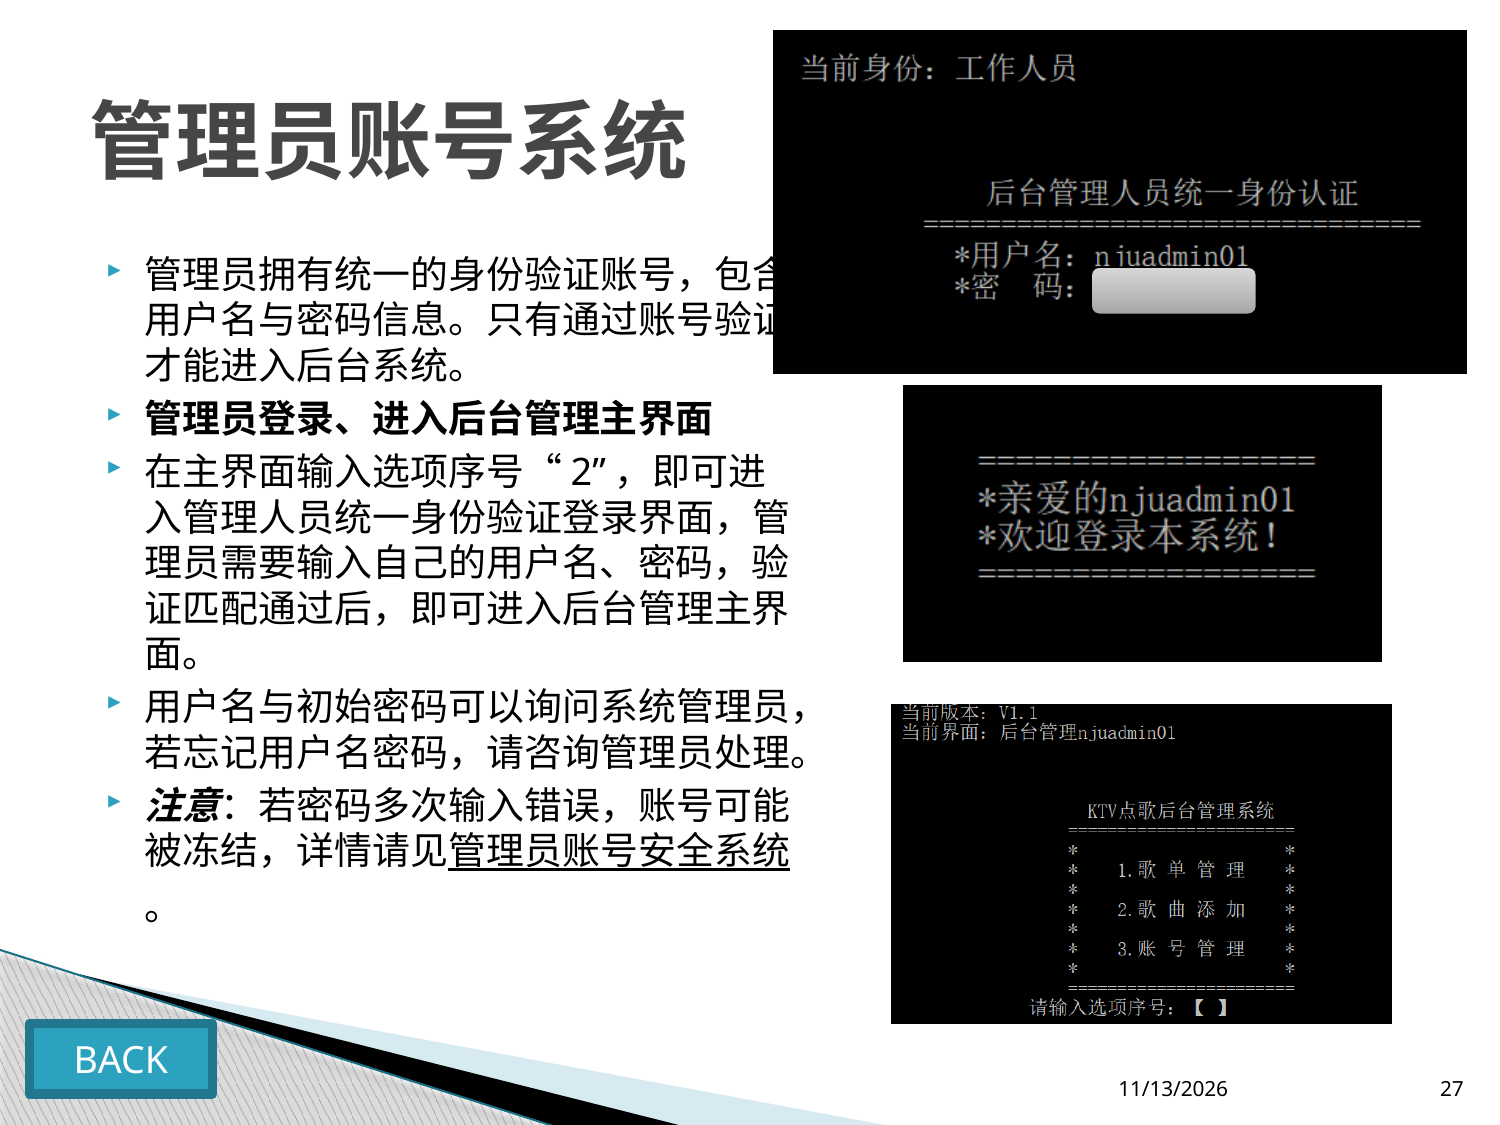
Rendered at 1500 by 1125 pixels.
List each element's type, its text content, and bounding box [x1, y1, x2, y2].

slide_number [1103, 1051, 1418, 1112]
picture [891, 703, 1393, 1025]
list 管理员拥有统一的身份验证账号，包含用户名与密码信息。只有通过账号验证才能进入后台系统。 管理员登录、进入后台管理主界面 在主界面输入选项序号“2”，即可进入管理人员统一身份验证登录界面，管理员需要输入自己的用户名、密码，验证匹配通过后，即可进入后台管理主界面。 用户名与初始密码可以询问系统管理员，若忘记用户名密码，请咨询管理员处理。 注意：若密码多次输入错误，账号可能被冻结，详情请见管理员账号安全系统。 [75, 243, 809, 986]
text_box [773, 30, 1467, 375]
picture [903, 385, 1382, 663]
slide_number 27 [1418, 1051, 1479, 1112]
title 管理员账号系统 [75, 45, 767, 233]
text_box BACK [25, 1019, 217, 1099]
